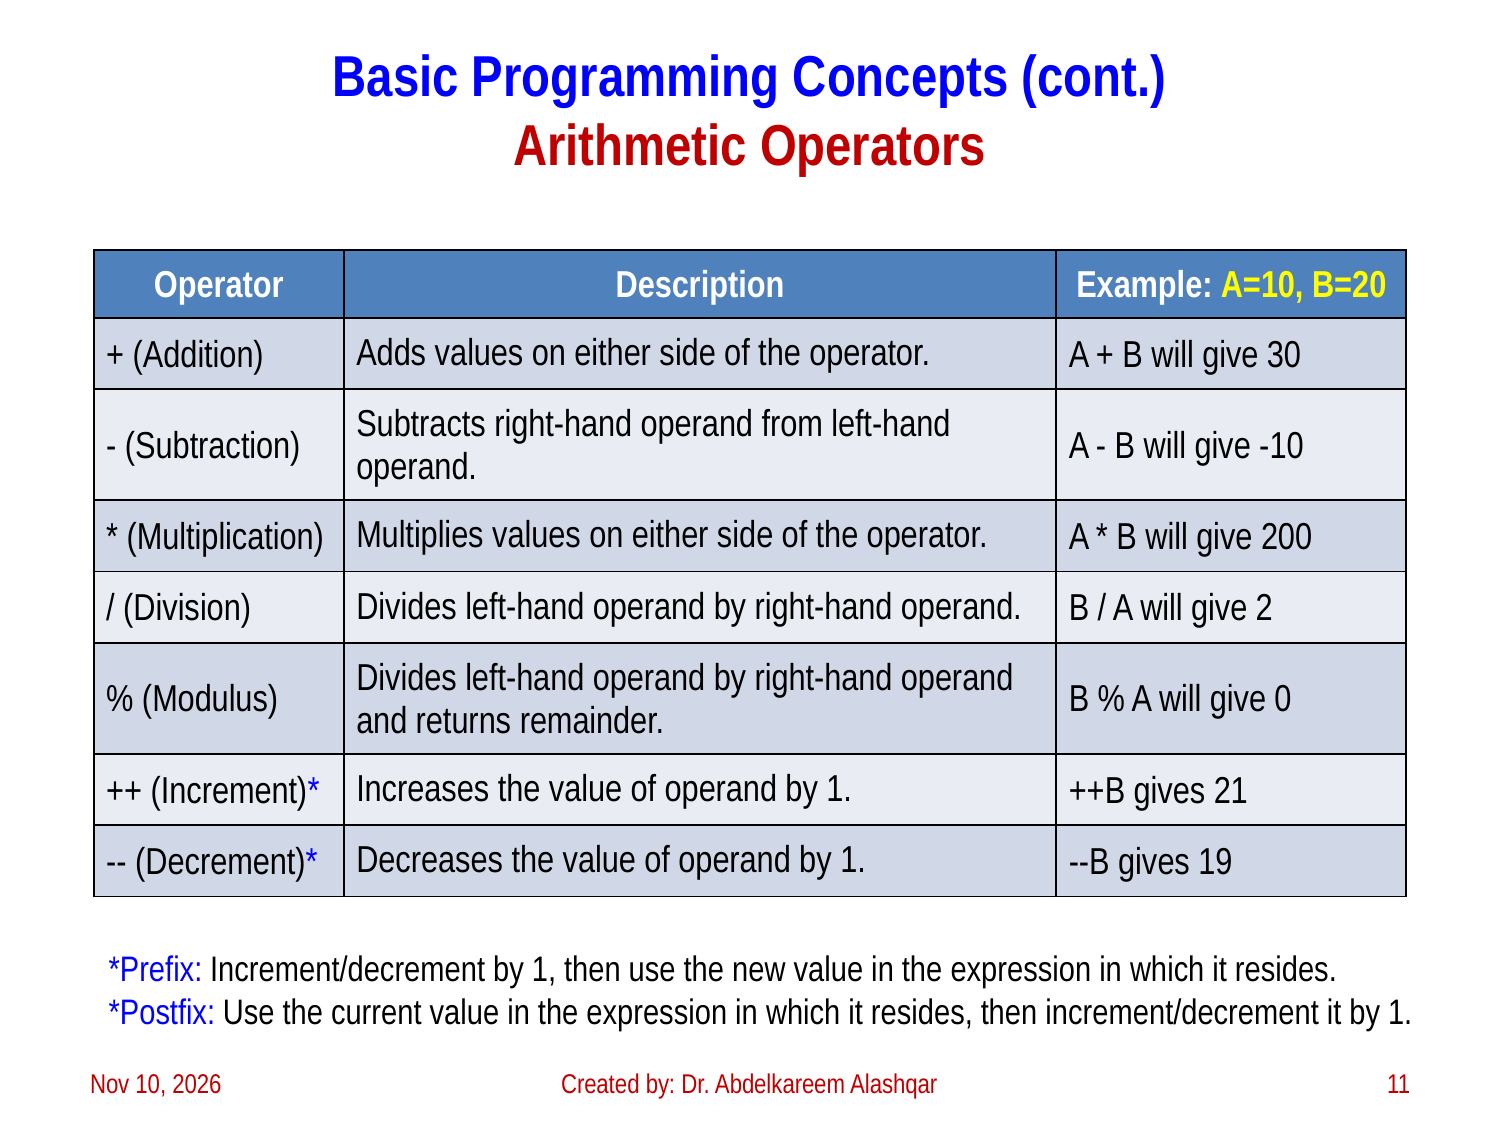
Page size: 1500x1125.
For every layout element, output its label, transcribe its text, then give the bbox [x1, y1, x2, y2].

text_box *Prefix: Increment/decrement by 1, then use the new value in the expression in which it resides. *Postfix: Use the current value in the expression in which it resides, then increment/decrement it by 1. [92, 935, 1446, 1043]
table_cell B / A will give 2 [1057, 572, 1405, 642]
table_cell Increases the value of operand by 1. [345, 755, 1055, 824]
table_cell / (Division) [95, 572, 343, 642]
table_cell A - B will give -10 [1057, 390, 1405, 499]
table_cell Divides left-hand operand by right-hand operand. [345, 572, 1055, 642]
table_cell Multiplies values on either side of the operator. [345, 501, 1055, 571]
table_header Description [345, 251, 1055, 317]
table_cell Decreases the value of operand by 1. [345, 826, 1055, 896]
table_cell Subtracts right-hand operand from left-hand operand. [345, 390, 1055, 499]
table_header Example: A=10, B=20 [1057, 251, 1405, 317]
title Basic Programming Concepts (cont.) Arithmetic Operators [75, 30, 1425, 185]
table_cell * (Multiplication) [95, 501, 343, 571]
footer Created by: Dr. Abdelkareem Alashqar [477, 1053, 1021, 1113]
slide_number 11 [1074, 1053, 1425, 1113]
slide_number 3-Feb-23 [75, 1053, 425, 1113]
table_cell A * B will give 200 [1057, 501, 1405, 571]
table_cell --B gives 19 [1057, 826, 1405, 896]
table_cell Divides left-hand operand by right-hand operand and returns remainder. [345, 644, 1055, 753]
table_cell B % A will give 0 [1057, 644, 1405, 753]
table_cell Adds values on either side of the operator. [345, 319, 1055, 388]
table_cell -- (Decrement)* [95, 826, 343, 896]
table_cell % (Modulus) [95, 644, 343, 753]
table_cell A + B will give 30 [1057, 319, 1405, 388]
table_cell ++B gives 21 [1057, 755, 1405, 824]
table_cell - (Subtraction) [95, 390, 343, 499]
table_header Operator [95, 251, 343, 317]
table_cell ++ (Increment)* [95, 755, 343, 824]
table_cell + (Addition) [95, 319, 343, 388]
